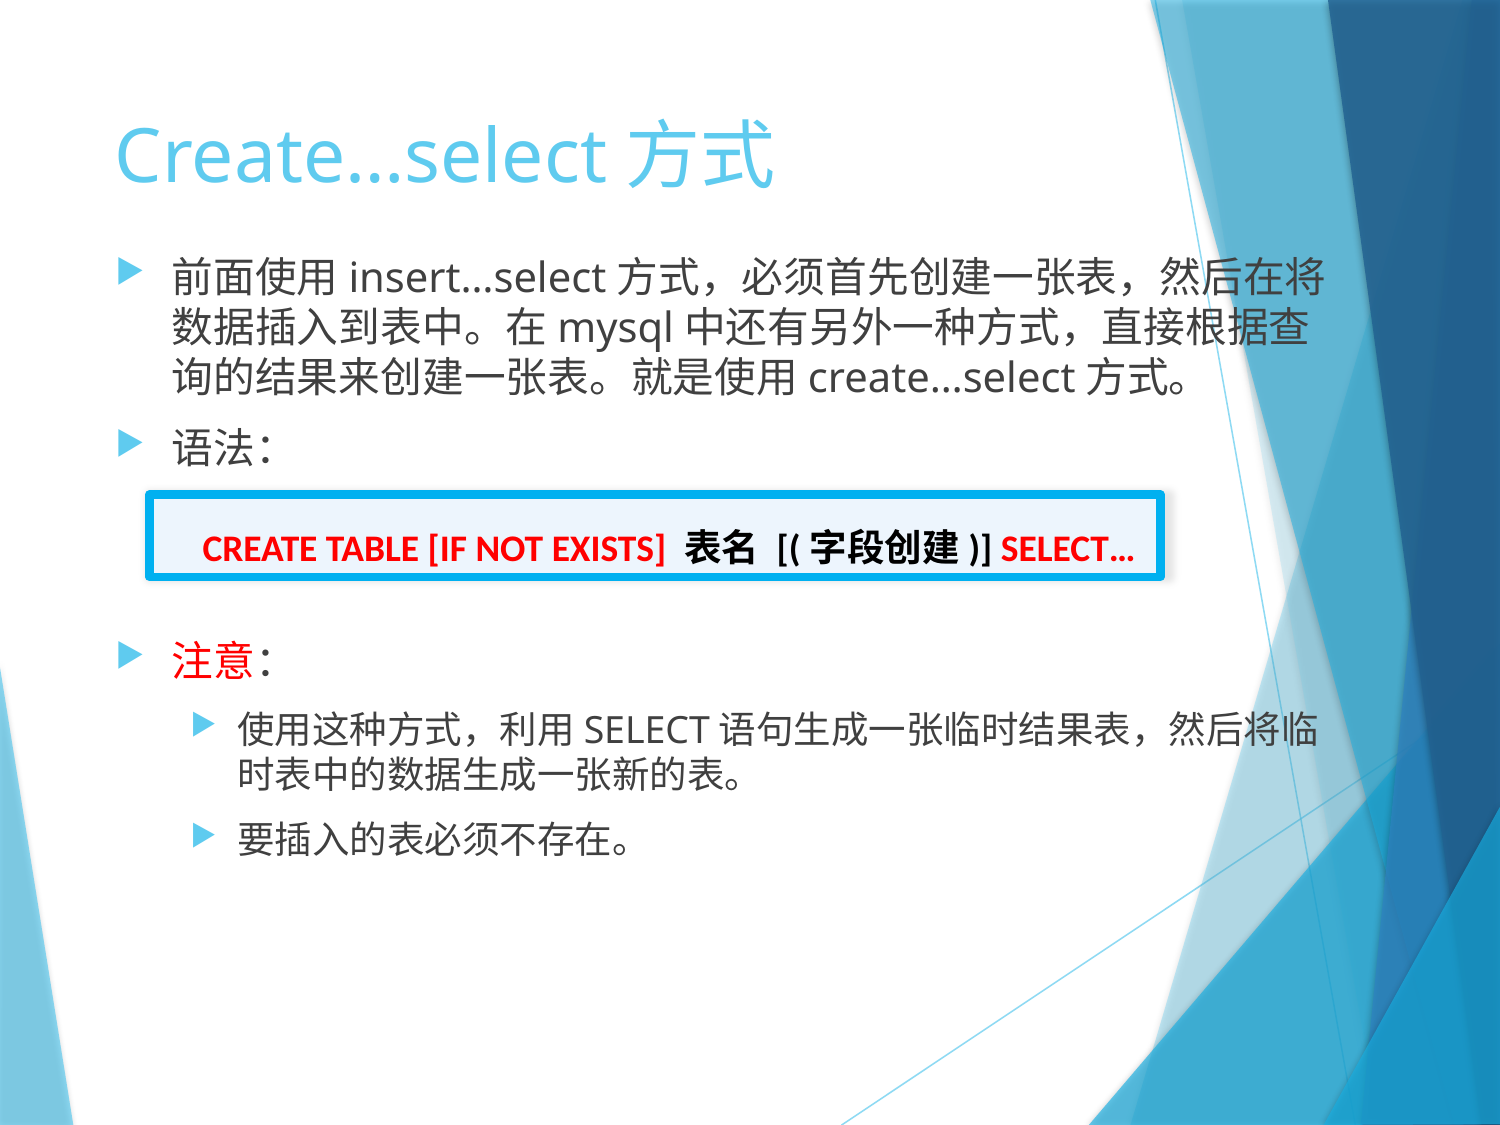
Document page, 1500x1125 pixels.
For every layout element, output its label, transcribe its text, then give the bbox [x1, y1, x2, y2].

title Create…select方式 [99, 99, 1365, 207]
text_box CREATE TABLE [IF NOT EXISTS] 表名 [(字段创建)] SELECT… [149, 494, 1161, 577]
list 前面使用insert…select方式，必须首先创建一张表，然后在将数据插入到表中。在mysql中还有另外一种方式，直接根据查询的结果来创建一张表。就是使用create…select方式。 语法： 注意： 使用这种方式，利用SELECT语句生成一张临时结果表，然后将临时表中的数据生成一张新的表。 要插入的表必须不存在。 [100, 243, 1365, 967]
